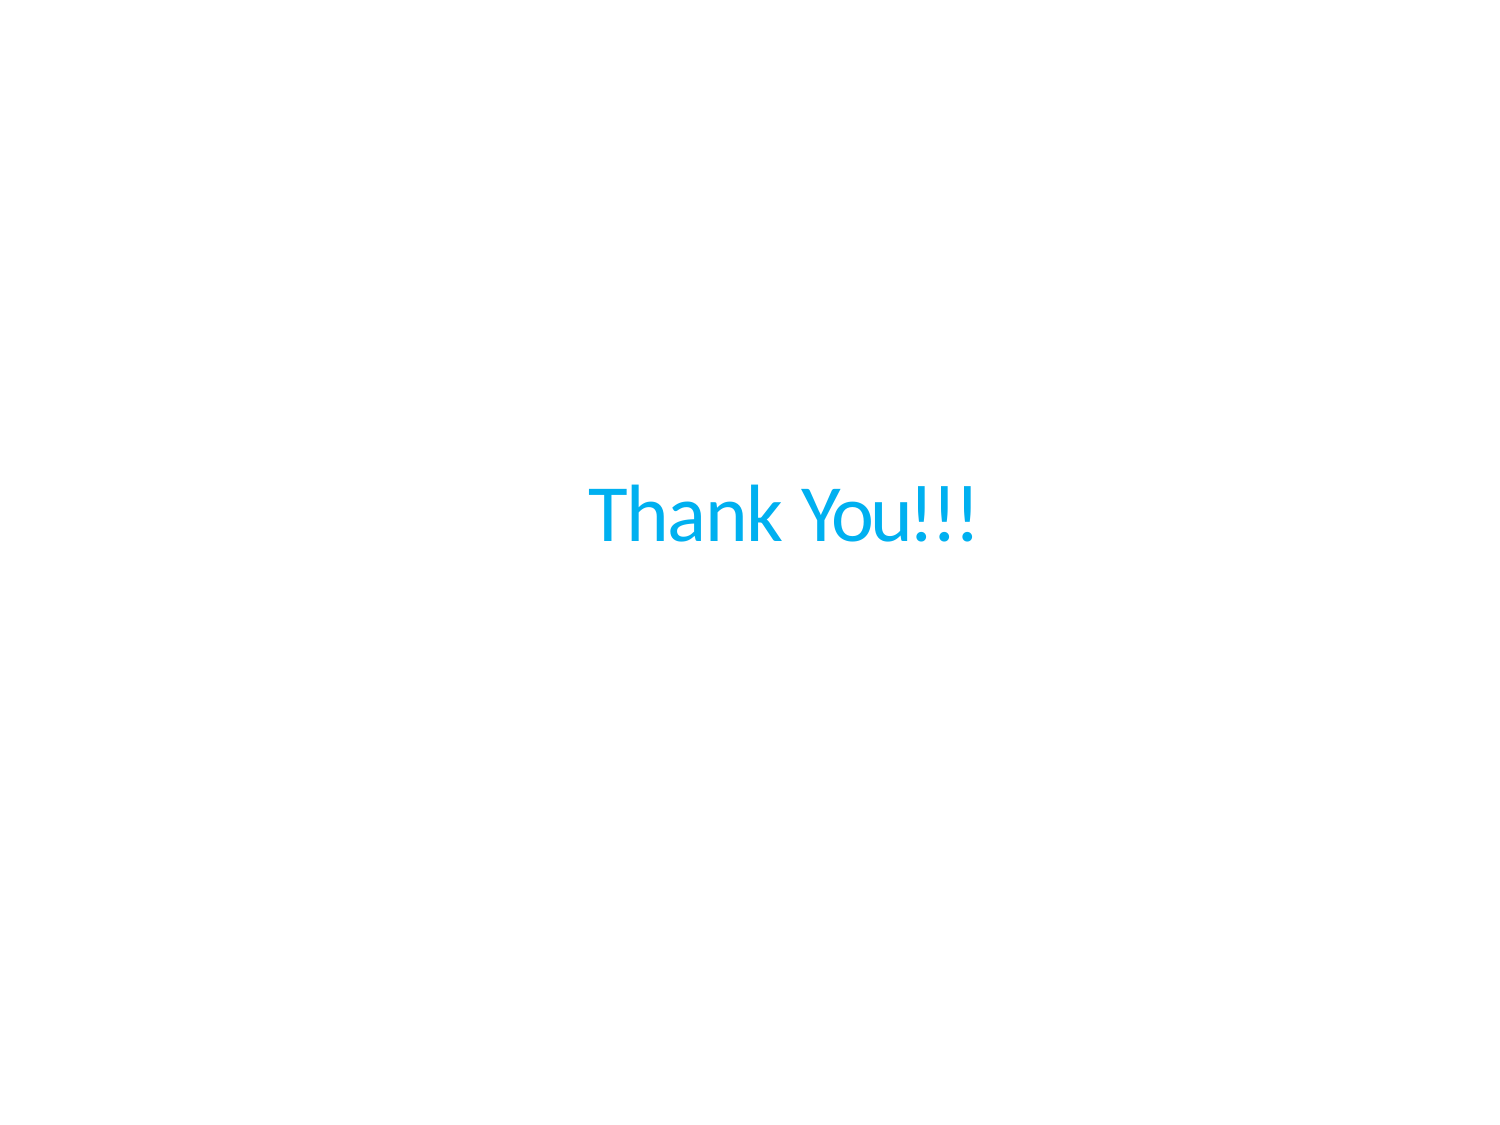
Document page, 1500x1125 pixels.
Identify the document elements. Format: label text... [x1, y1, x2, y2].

title Thank You!!! [567, 412, 1001, 603]
